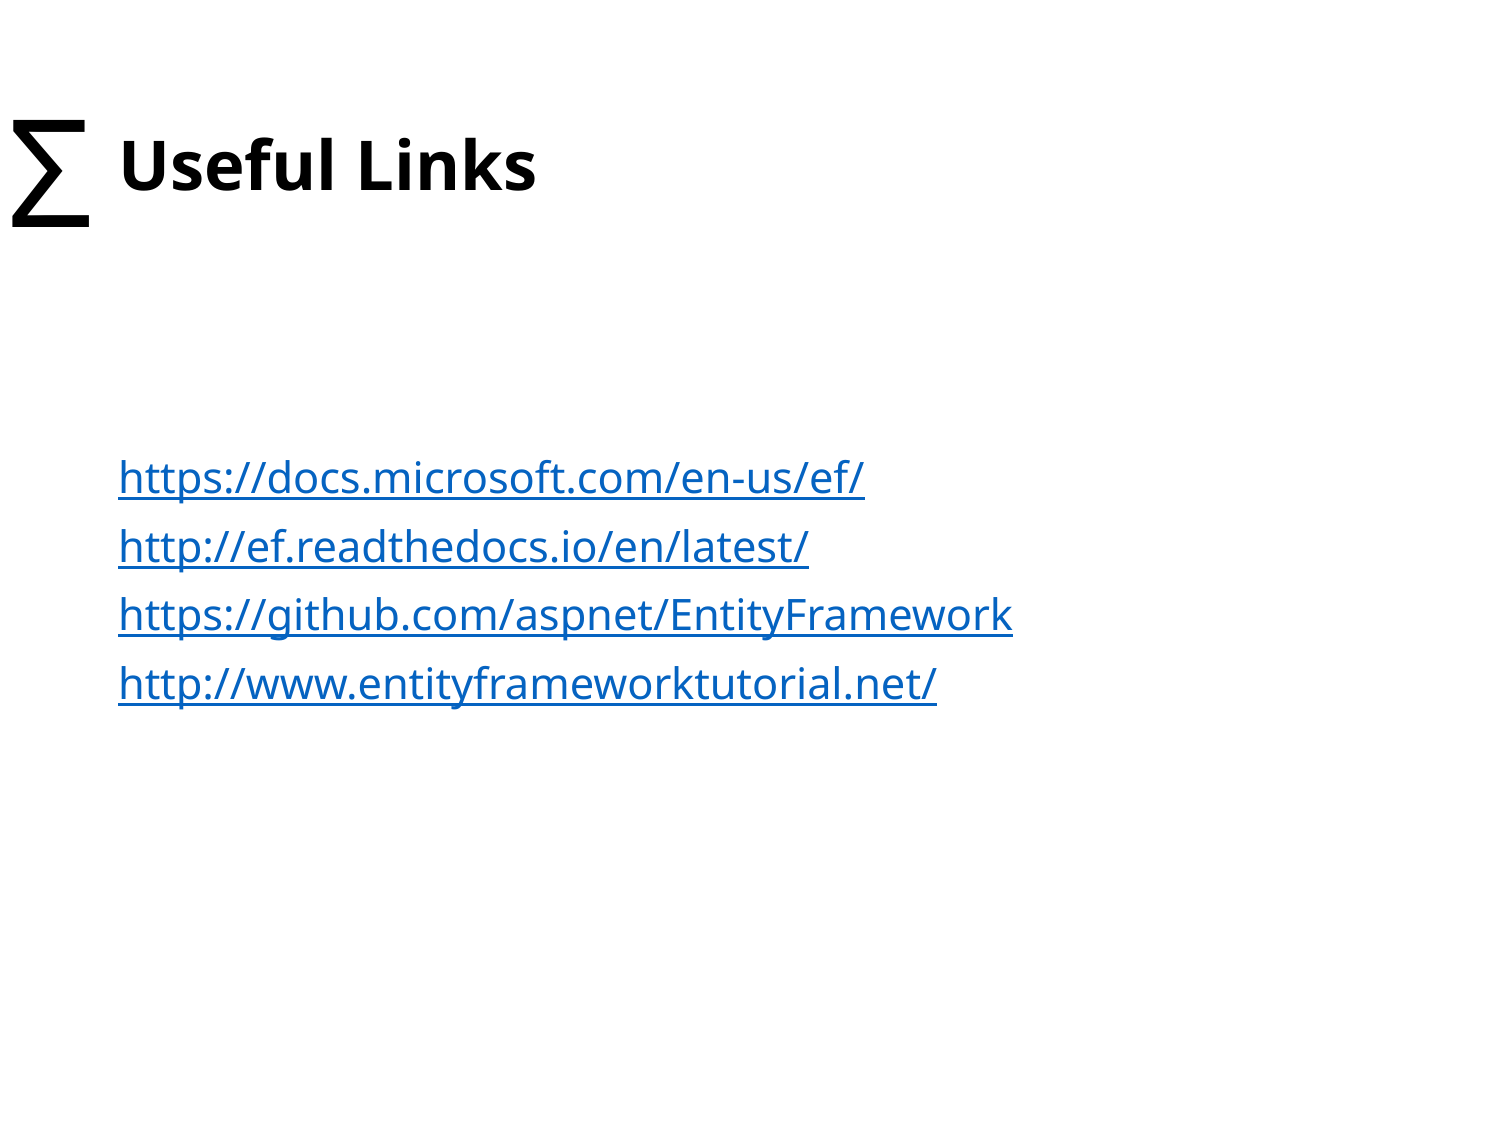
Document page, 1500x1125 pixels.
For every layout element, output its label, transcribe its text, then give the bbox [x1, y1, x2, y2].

list https://docs.microsoft.com/en-us/ef/ http://ef.readthedocs.io/en/latest/ https://github.com/aspnet/EntityFramework http://www.entityframeworktutorial.net/ [103, 443, 1397, 720]
text_box Σ [0, 70, 108, 265]
title Useful Links [103, 59, 1397, 278]
